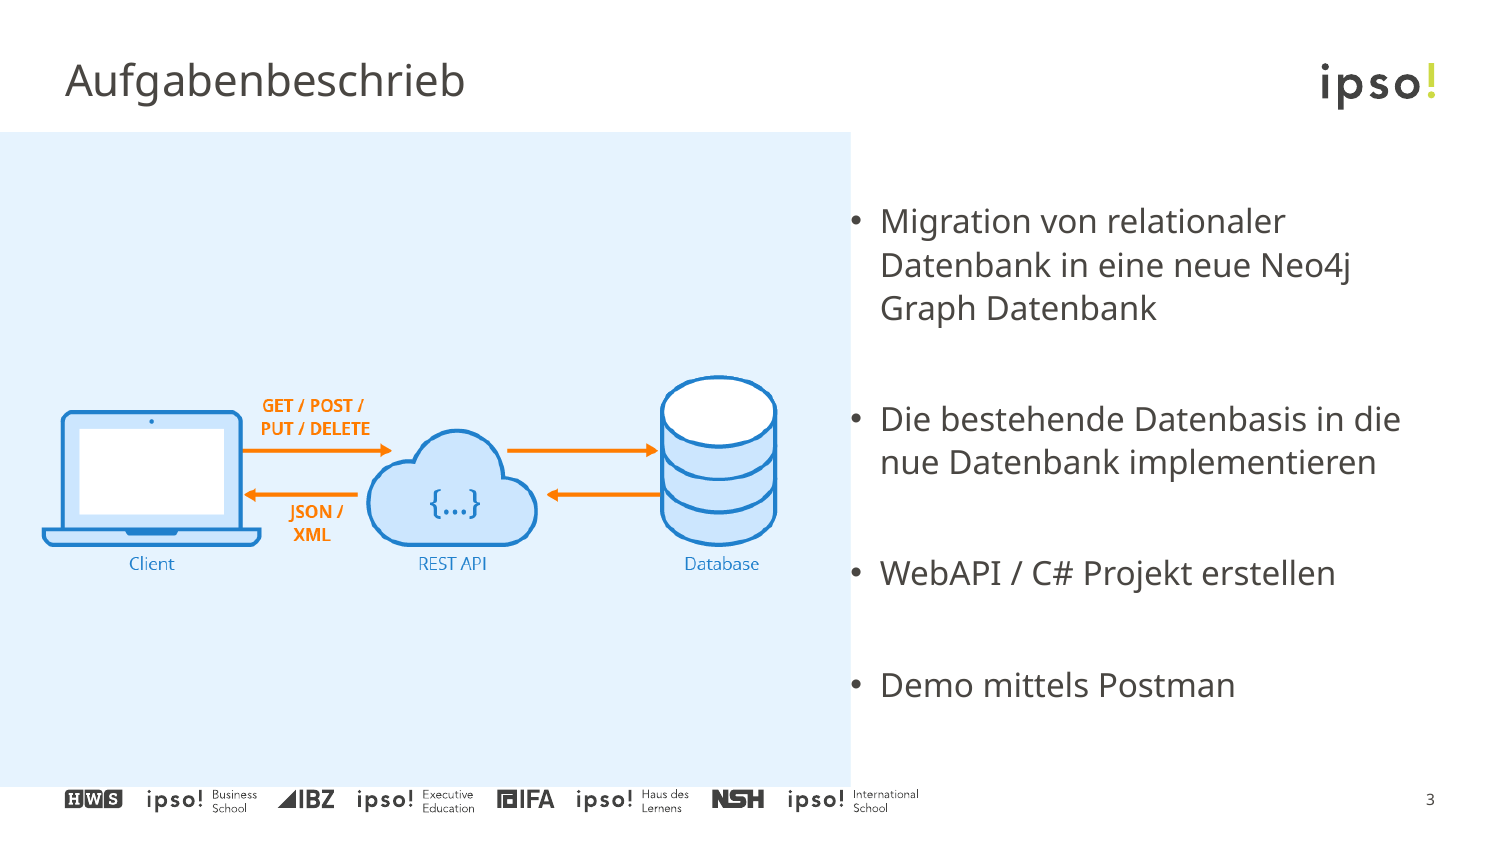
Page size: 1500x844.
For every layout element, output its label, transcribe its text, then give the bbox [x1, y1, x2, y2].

slide_number 3 [1376, 788, 1436, 812]
picture [0, 132, 851, 787]
list Migration von relationaler Datenbank in eine neue Neo4j Graph Datenbank Die bestehende Datenbasis in die nue Datenbank implementieren WebAPI / C# Projekt erstellen Demo mittels Postman [851, 197, 1436, 753]
title Aufgabenbeschrieb [64, 43, 1211, 115]
